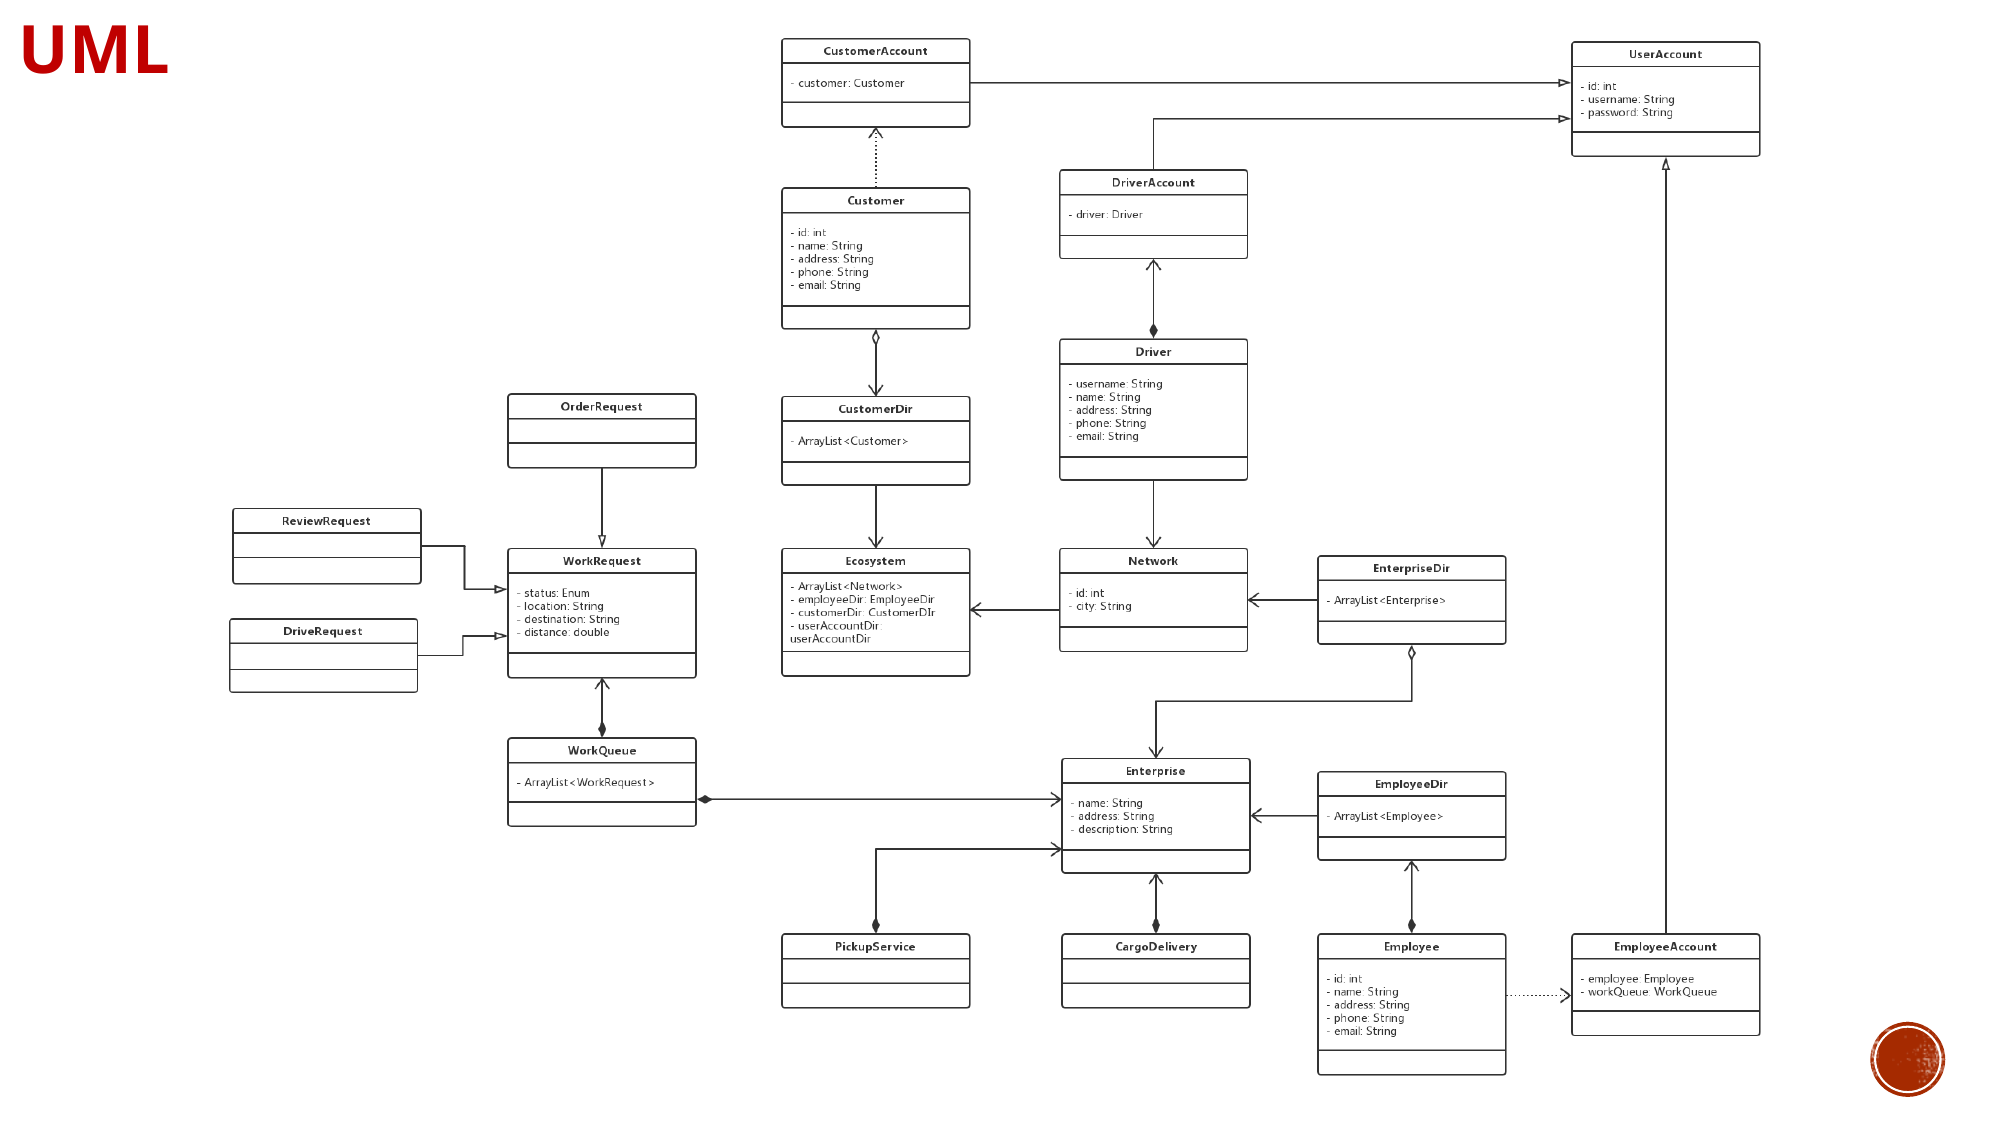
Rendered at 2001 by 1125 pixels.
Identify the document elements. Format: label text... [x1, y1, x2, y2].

text_box UML [4, 0, 186, 95]
picture [190, 0, 1810, 1125]
